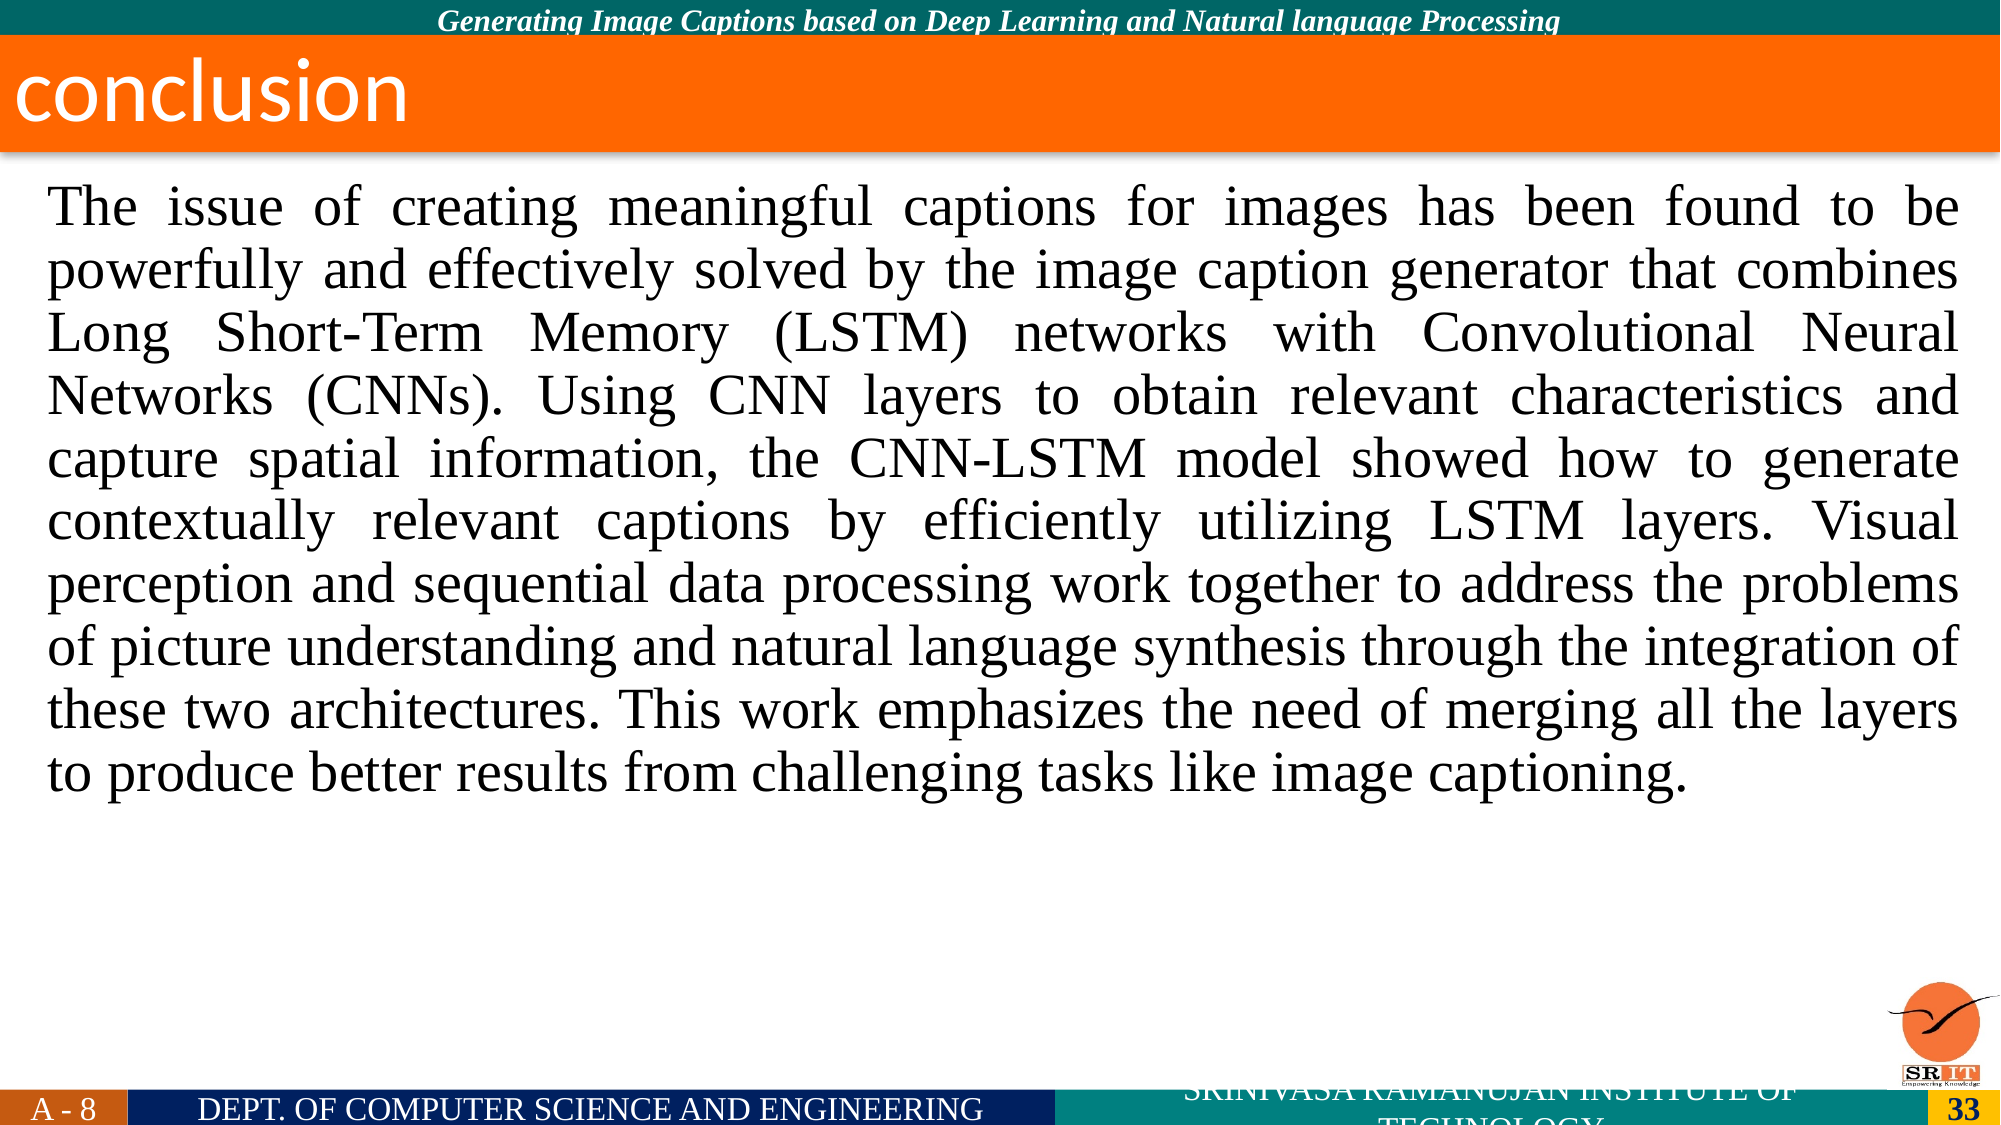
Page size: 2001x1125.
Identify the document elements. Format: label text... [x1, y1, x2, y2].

picture [1887, 977, 2000, 1090]
list The issue of creating meaningful captions for images has been found to be powerfully and effectively solved by the image caption generator that combines Long Short-Term Memory (LSTM) networks with Convolutional Neural Networks (CNNs). Using CNN layers to obtain relevant characteristics and capture spatial information, the CNN-LSTM model showed how to generate contextually relevant captions by efficiently utilizing LSTM layers. Visual perception and sequential data processing work together to address the problems of picture understanding and natural language synthesis through the integration of these two architectures. This work emphasizes the need of merging all the layers to produce better results from challenging tasks like image captioning. [32, 168, 1976, 939]
title conclusion [0, 34, 2000, 153]
